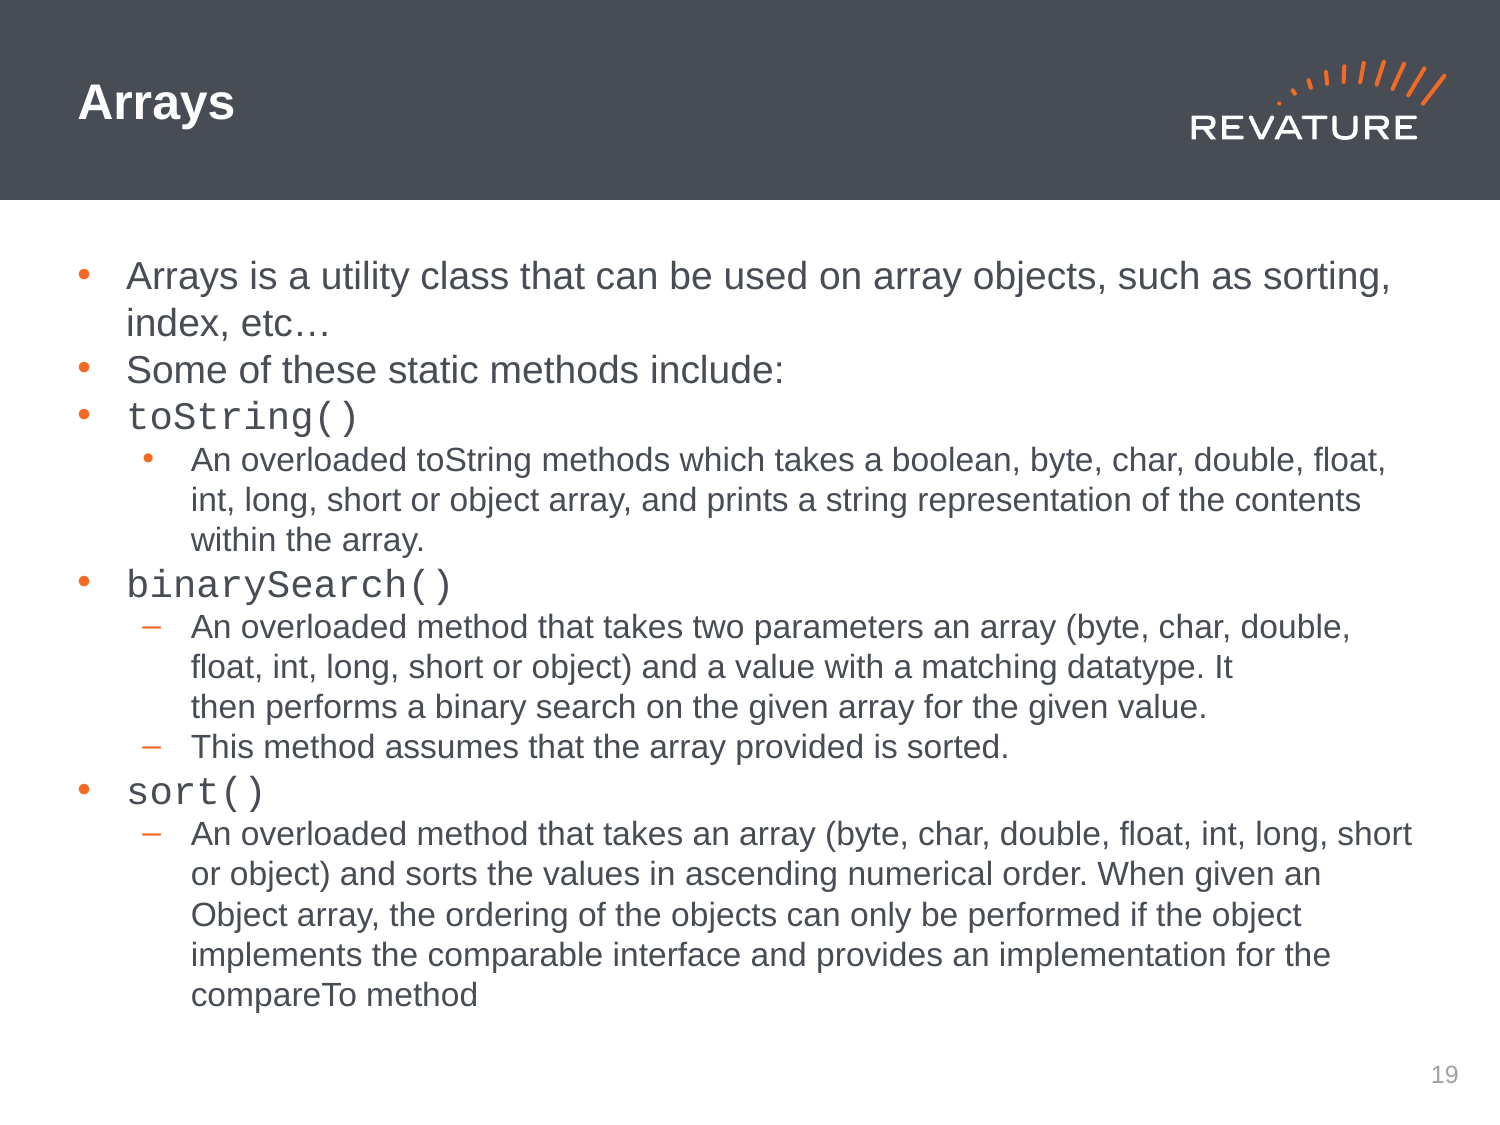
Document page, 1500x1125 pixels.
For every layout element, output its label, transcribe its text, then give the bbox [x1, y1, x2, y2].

list Arrays is a utility class that can be used on array objects, such as sorting, index, etc… Some of these static methods include: toString() An overloaded toString methods which takes a boolean, byte, char, double, float, int, long, short or object array, and prints a string representation of the contents within the array. binarySearch() An overloaded method that takes two parameters an array (byte, char, double, float, int, long, short or object) and a value with a matching datatype. It then performs a binary search on the given array for the given value. This method assumes that the array provided is sorted. sort() An overloaded method that takes an array (byte, char, double, float, int, long, short or object) and sorts the values in ascending numerical order. When given an Object array, the ordering of the objects can only be performed if the object implements the comparable interface and provides an implementation for the compareTo method [62, 243, 1438, 1029]
slide_number 18 [1332, 1043, 1474, 1104]
title Arrays [62, 0, 1084, 200]
